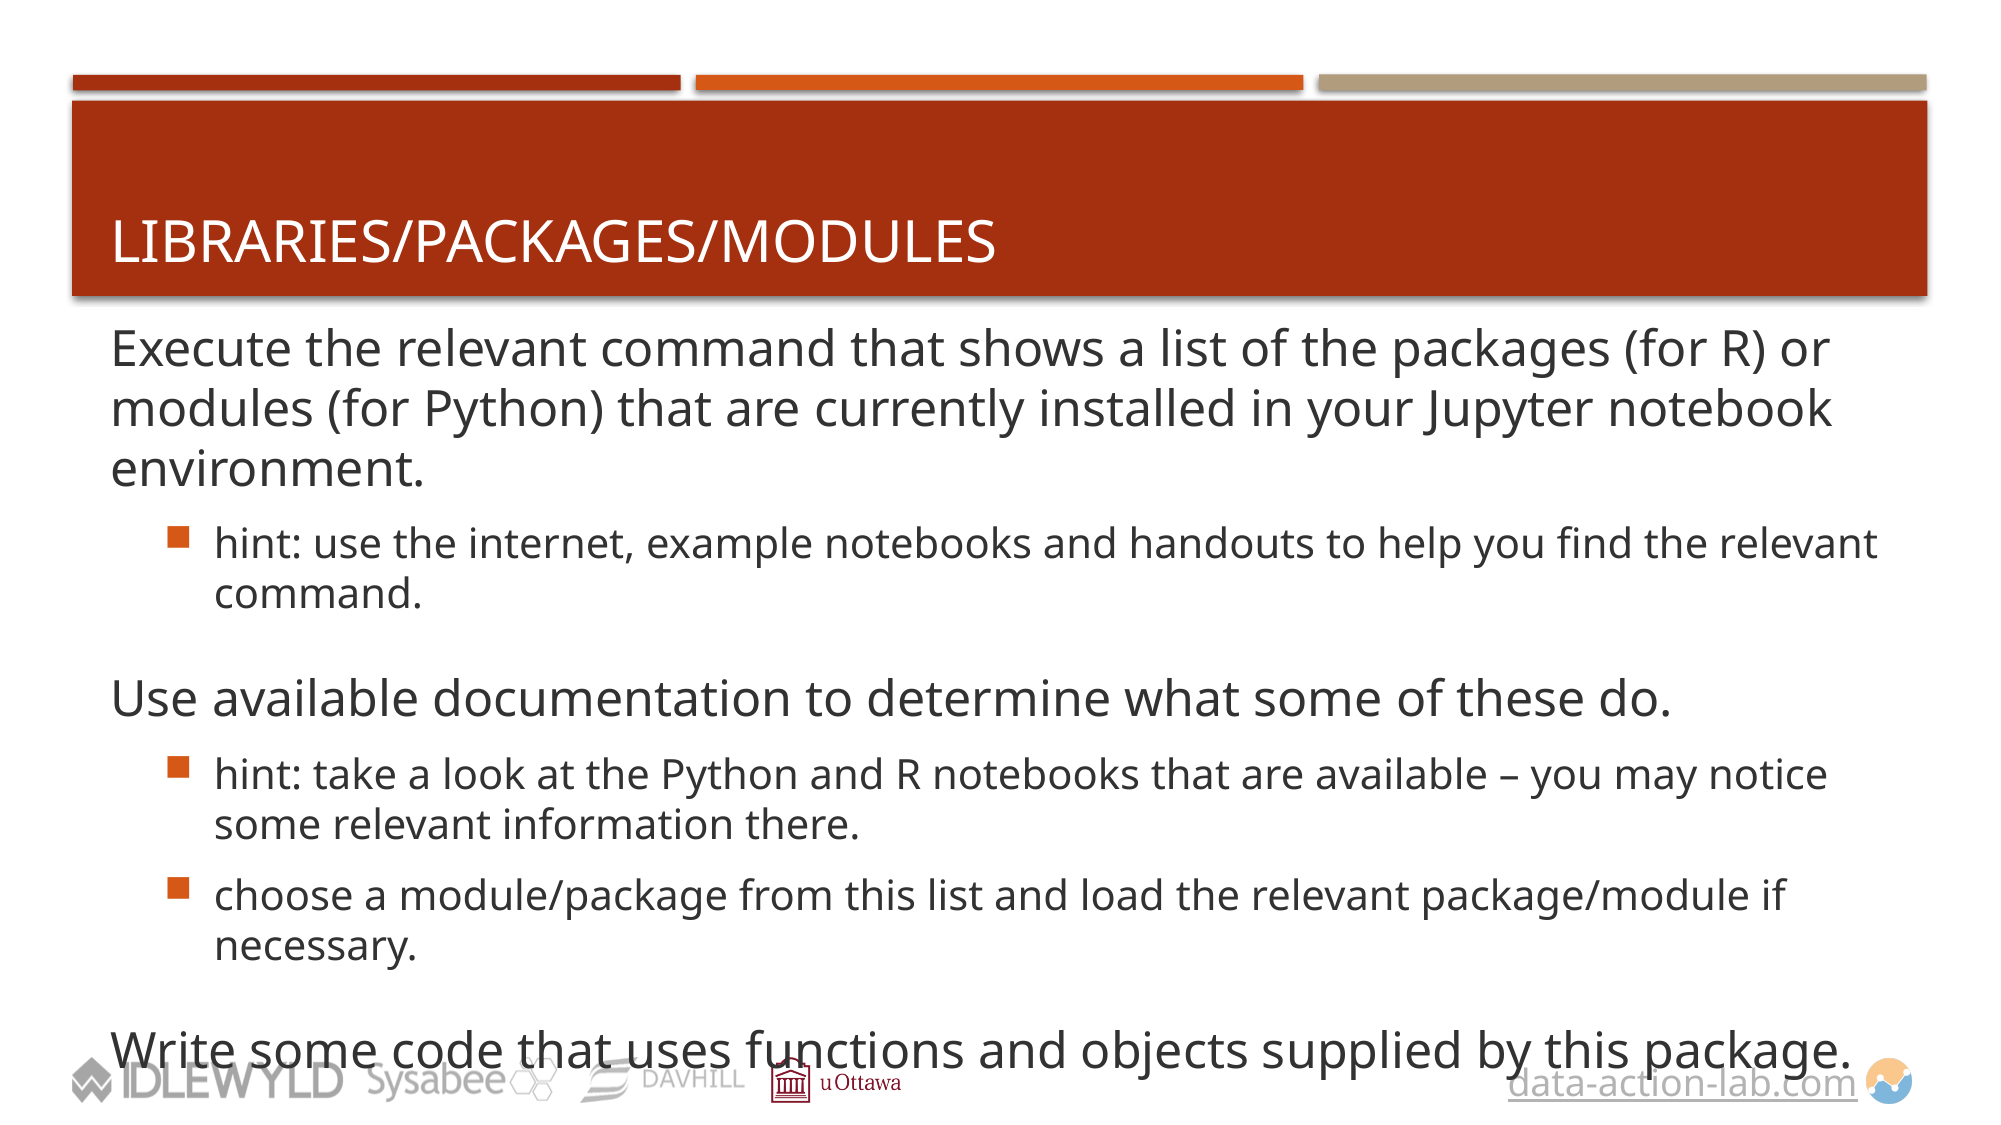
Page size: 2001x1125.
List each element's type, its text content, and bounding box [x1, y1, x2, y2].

list Execute the relevant command that shows a list of the packages (for R) or modules (for Python) that are currently installed in your Jupyter notebook environment. hint: use the internet, example notebooks and handouts to help you find the relevant command. Use available documentation to determine what some of these do. hint: take a look at the Python and R notebooks that are available – you may notice some relevant information there. choose a module/package from this list and load the relevant package/module if necessary. Write some code that uses functions and objects supplied by this package. [95, 357, 1905, 1037]
picture [72, 1057, 745, 1103]
picture [771, 1057, 901, 1103]
title Libraries/Packages/Modules [95, 115, 1905, 282]
